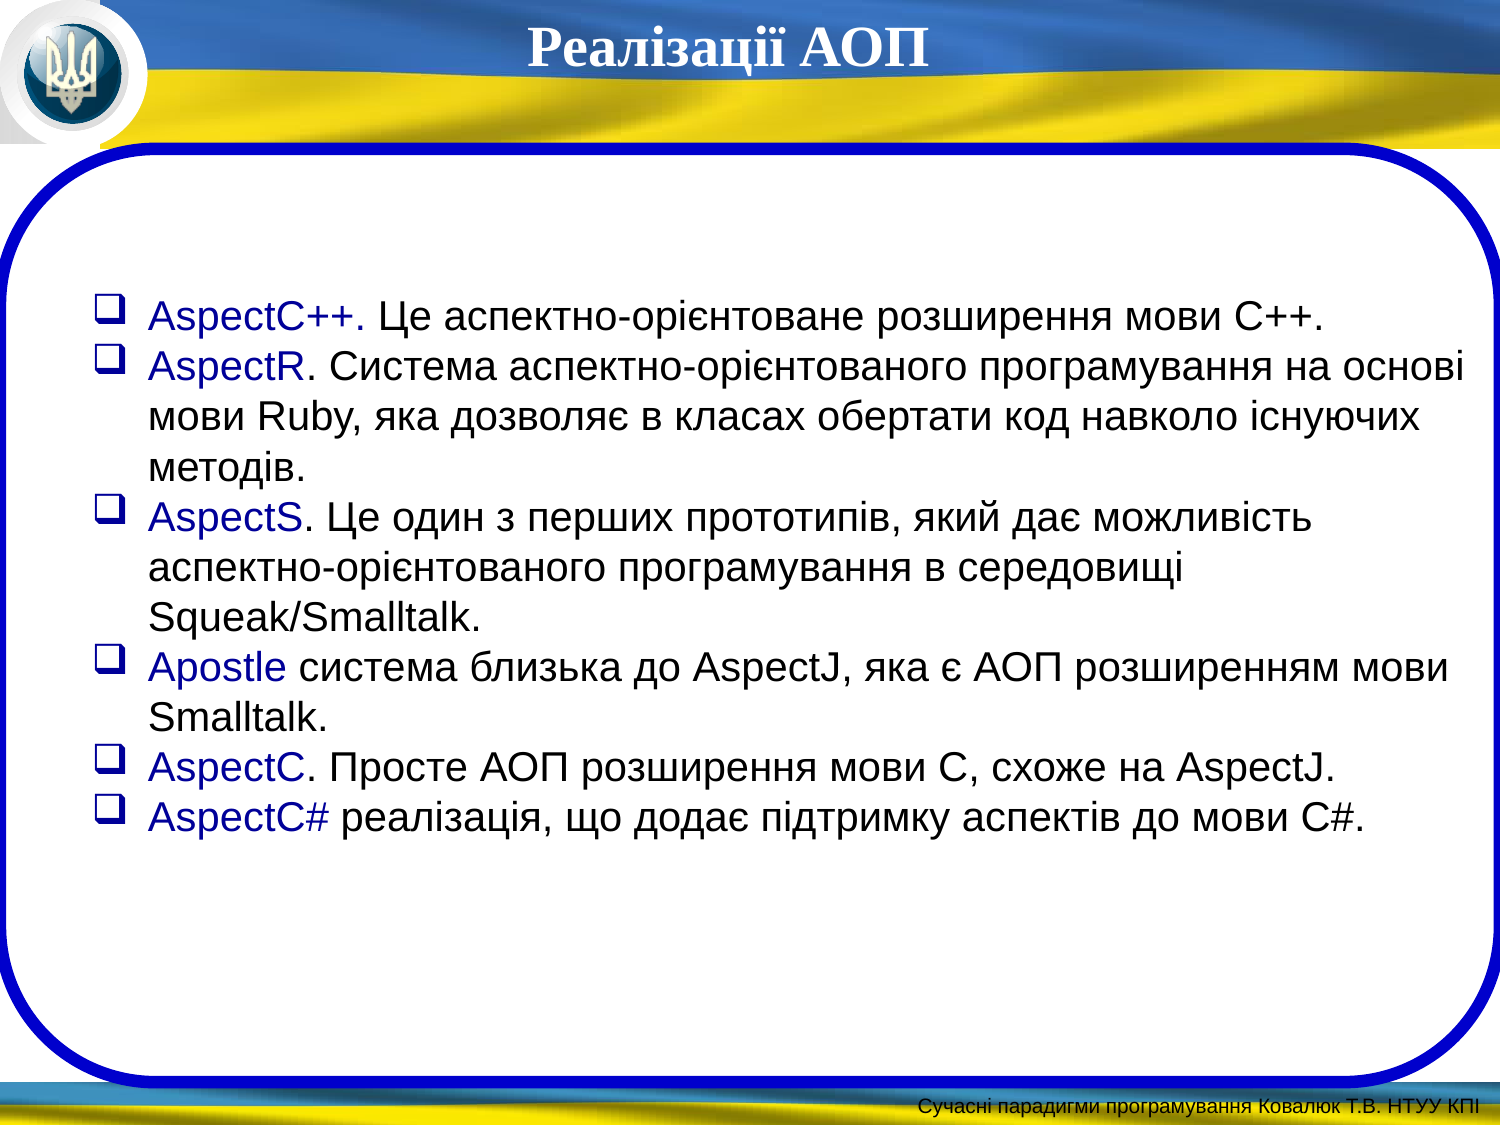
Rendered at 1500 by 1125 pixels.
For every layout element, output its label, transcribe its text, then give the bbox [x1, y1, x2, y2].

picture [0, 1082, 1500, 1125]
text_box Реалізації АОП [513, 0, 960, 86]
picture [100, 0, 1500, 149]
text_box AspectC++. Це аспектно-орієнтоване розширення мови C++. AspectR. Система аспектно-орієнтованого програмування на основі мови Ruby, яка дозволяє в класах обертати код навколо існуючих методів. AspectS. Це один з перших прототипів, який дає можливість аспектно-орієнтованого програмування в середовищі Squeak/Smalltalk. Apostle система близька до AspectJ, яка є АОП розширенням мови Smalltalk. AspectC. Просте АОП розширення мови С, схоже на AspectJ. AspectC# реалізація, що додає підтримку аспектів до мови C#. [76, 231, 1483, 897]
